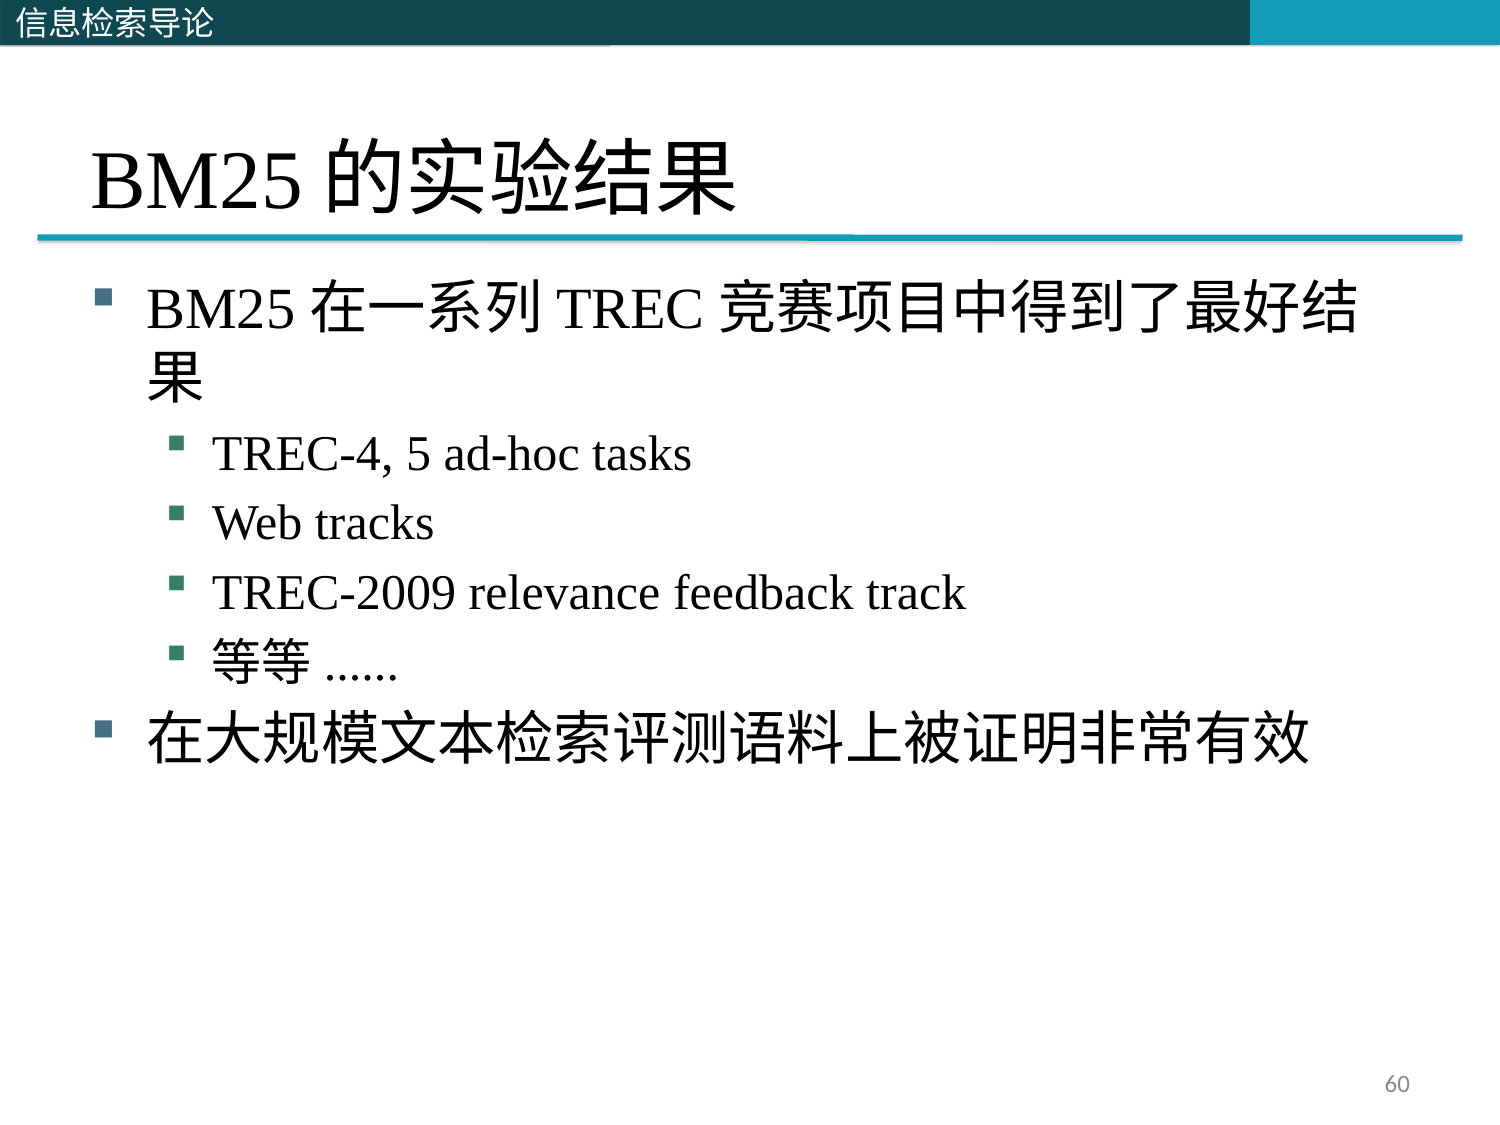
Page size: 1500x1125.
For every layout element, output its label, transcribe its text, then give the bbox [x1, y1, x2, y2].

title BM25的实验结果 [74, 44, 1426, 233]
slide_number 60 [1074, 1062, 1425, 1103]
list BM25在一系列TREC竞赛项目中得到了最好结果 TREC-4, 5 ad-hoc tasks Web tracks TREC-2009 relevance feedback track 等等...... 在大规模文本检索评测语料上被证明非常有效 [74, 262, 1426, 1076]
